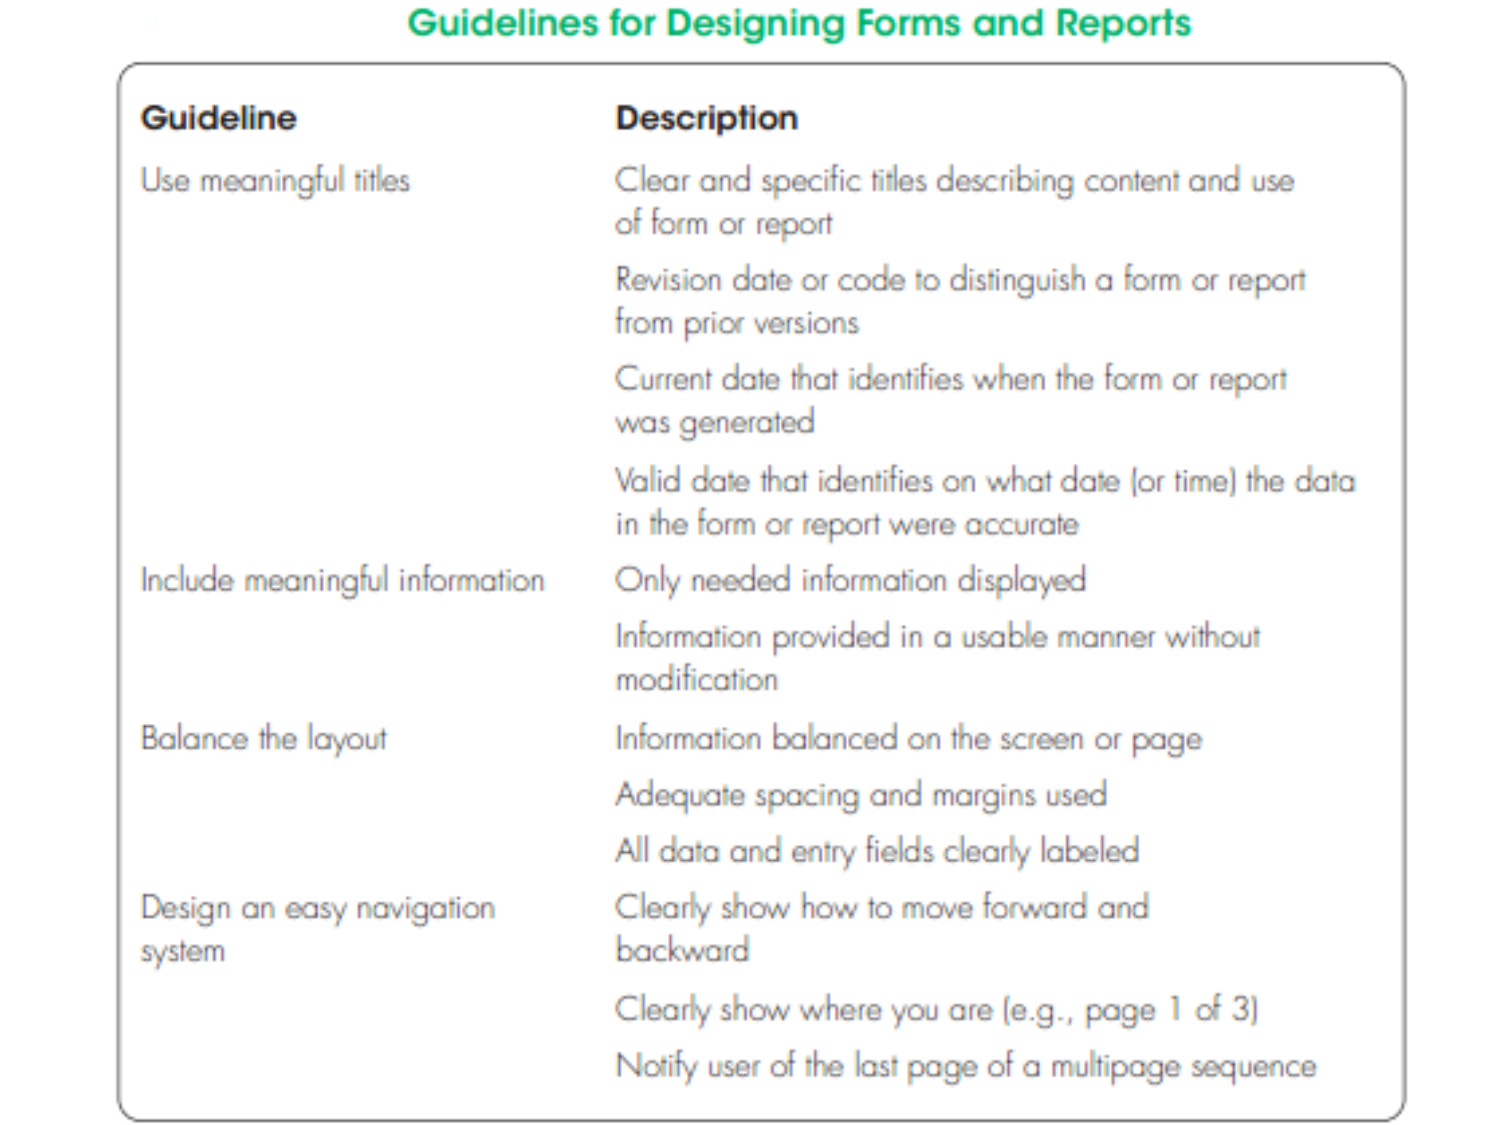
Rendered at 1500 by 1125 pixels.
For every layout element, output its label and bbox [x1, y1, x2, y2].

picture [112, 0, 1413, 1125]
